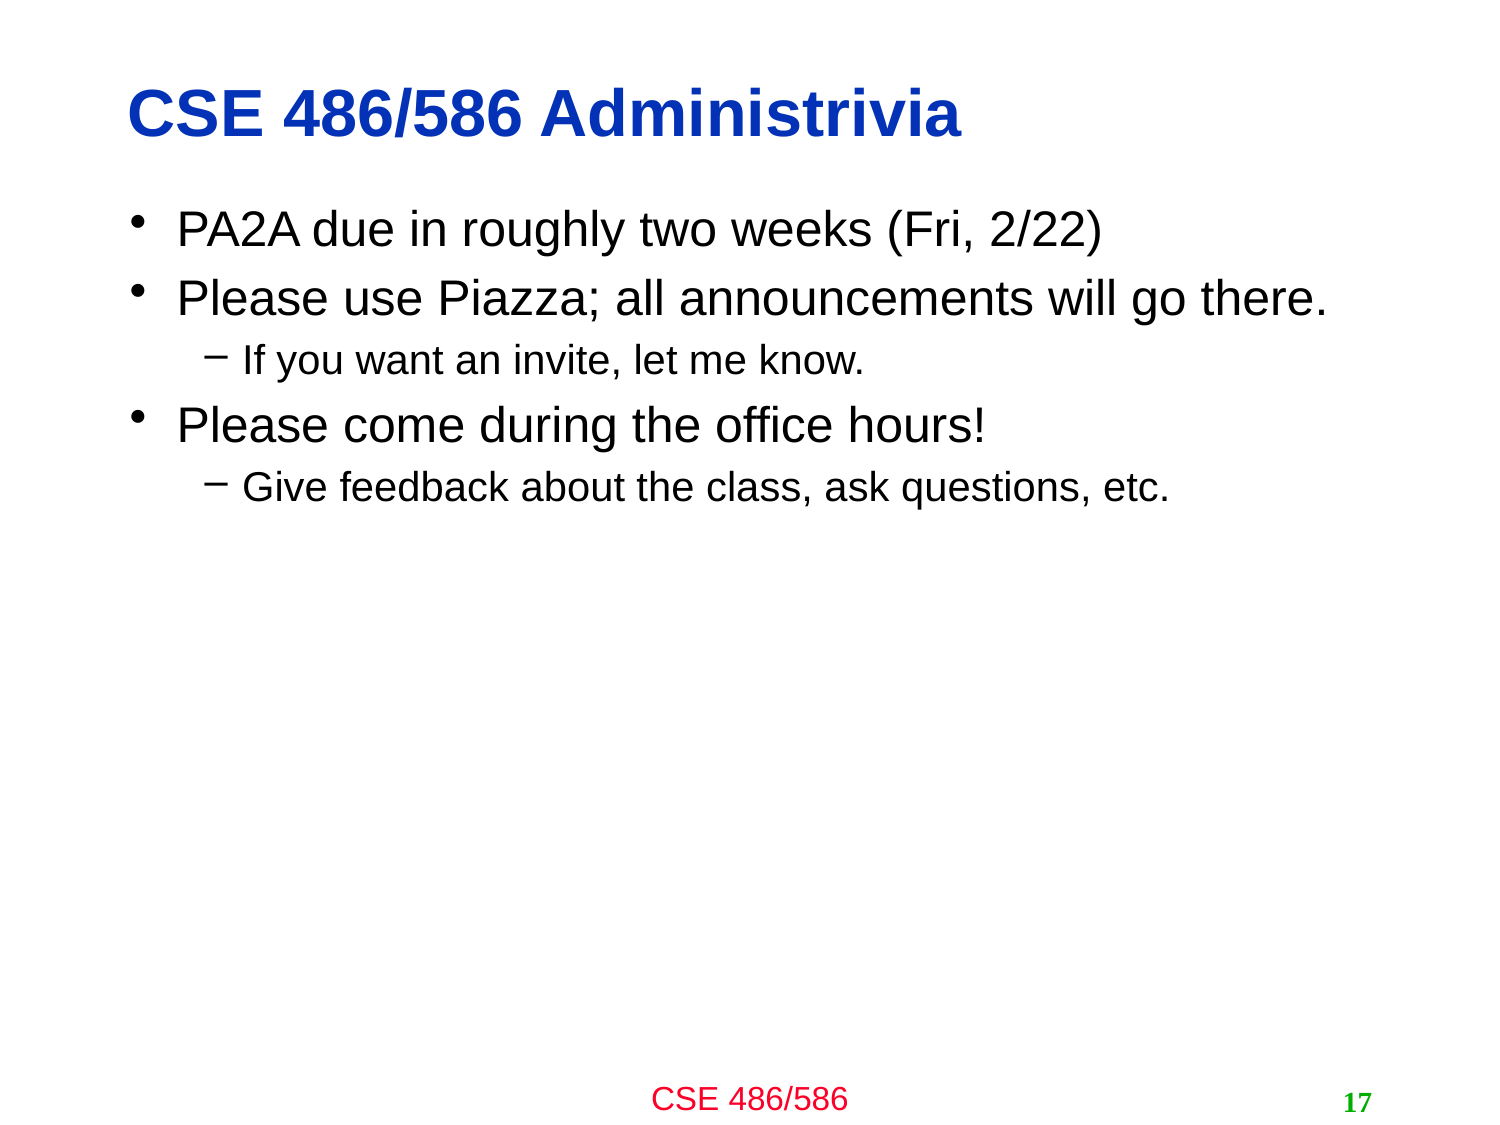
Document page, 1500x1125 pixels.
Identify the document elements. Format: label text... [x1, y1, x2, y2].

list PA2A due in roughly two weeks (Fri, 2/22) Please use Piazza; all announcements will go there. If you want an invite, let me know. Please come during the office hours! Give feedback about the class, ask questions, etc. [114, 195, 1376, 1005]
title CSE 486/586 Administrivia [112, 53, 1310, 176]
slide_number 17 [1074, 1076, 1388, 1125]
